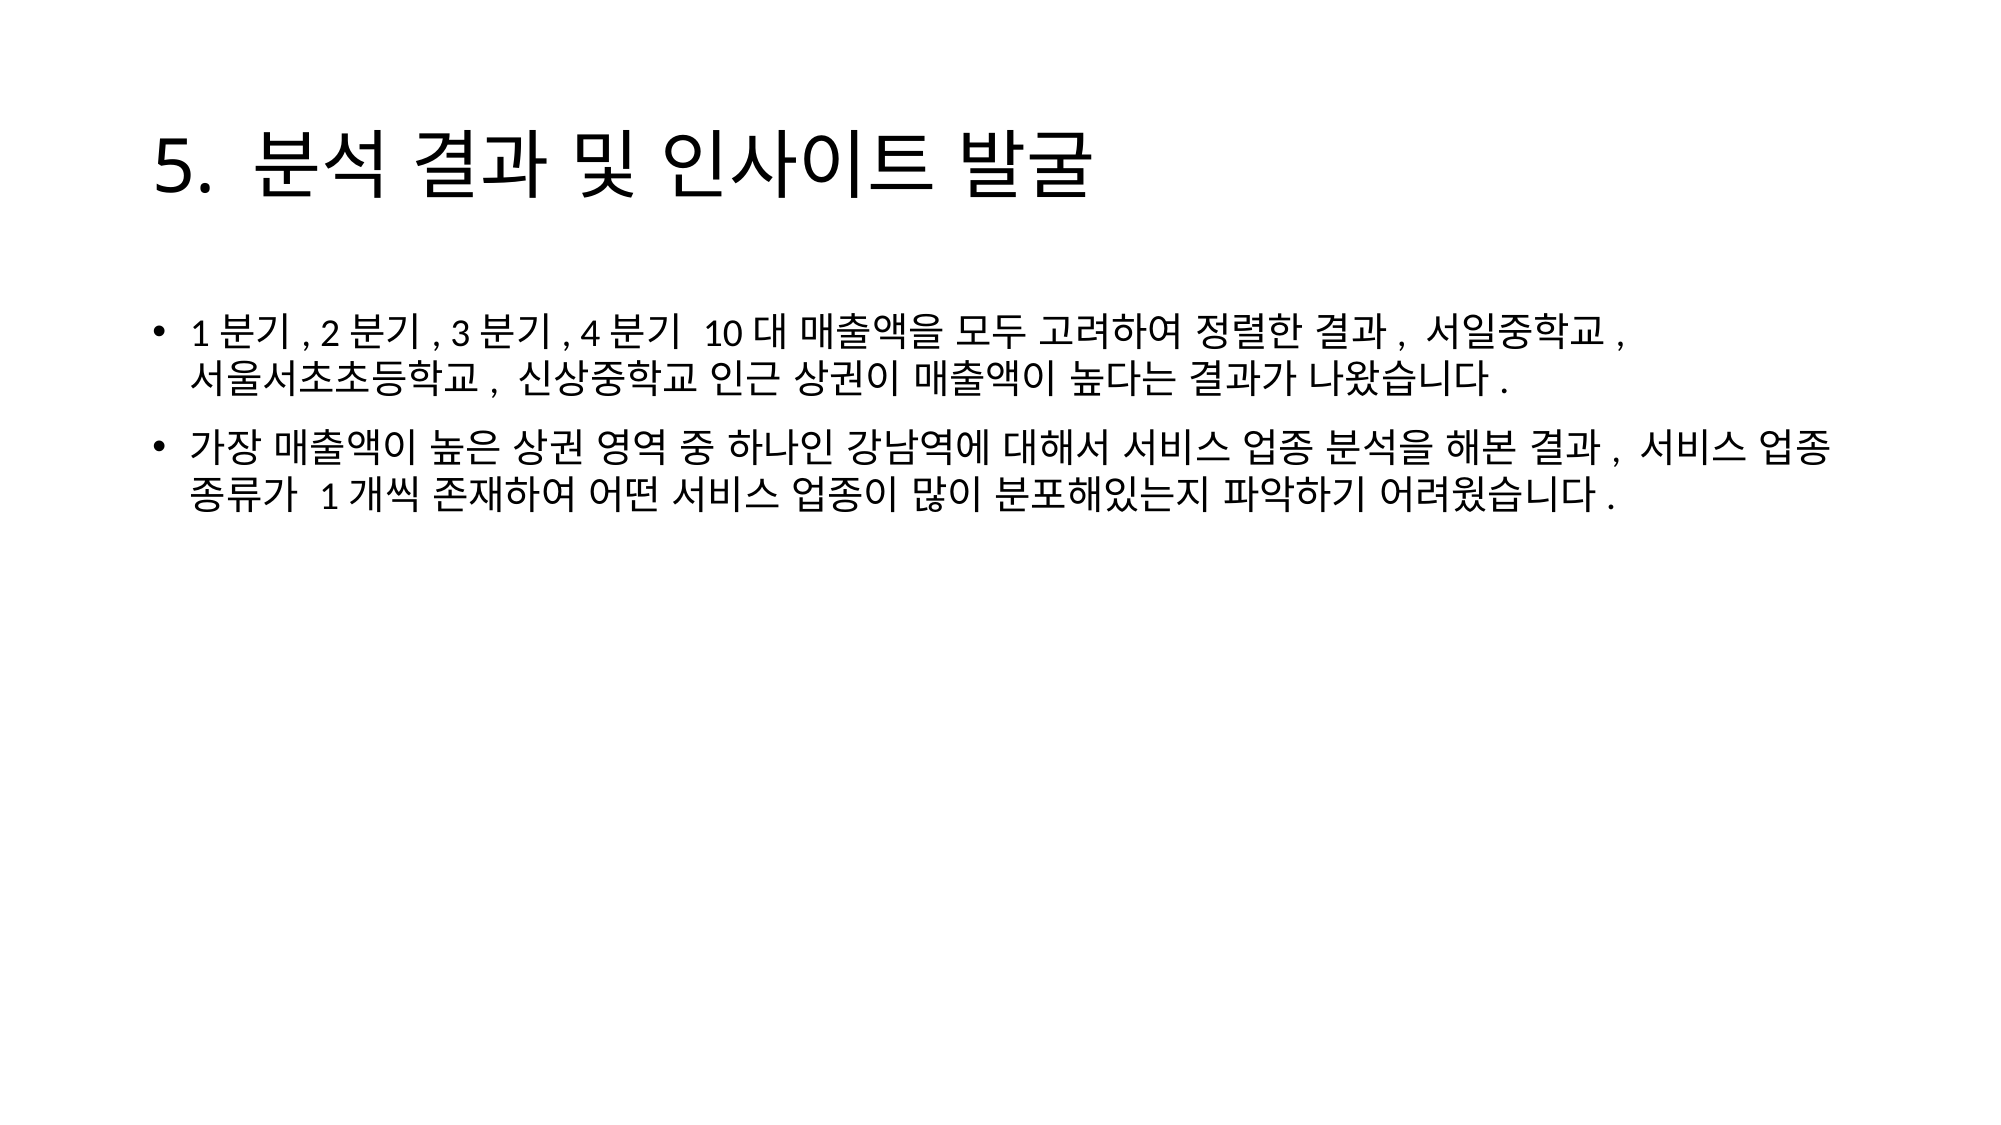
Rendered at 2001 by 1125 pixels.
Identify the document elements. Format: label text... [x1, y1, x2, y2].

title 5. 분석 결과 및 인사이트 발굴 [137, 59, 1863, 278]
list 1분기, 2분기, 3분기, 4분기 10대 매출액을 모두 고려하여 정렬한 결과, 서일중학교, 서울서초초등학교, 신상중학교 인근 상권이 매출액이 높다는 결과가 나왔습니다. 가장 매출액이 높은 상권 영역 중 하나인 강남역에 대해서 서비스 업종 분석을 해본 결과, 서비스 업종 종류가 1개씩 존재하여 어떤 서비스 업종이 많이 분포해있는지 파악하기 어려웠습니다. [137, 299, 1863, 1014]
